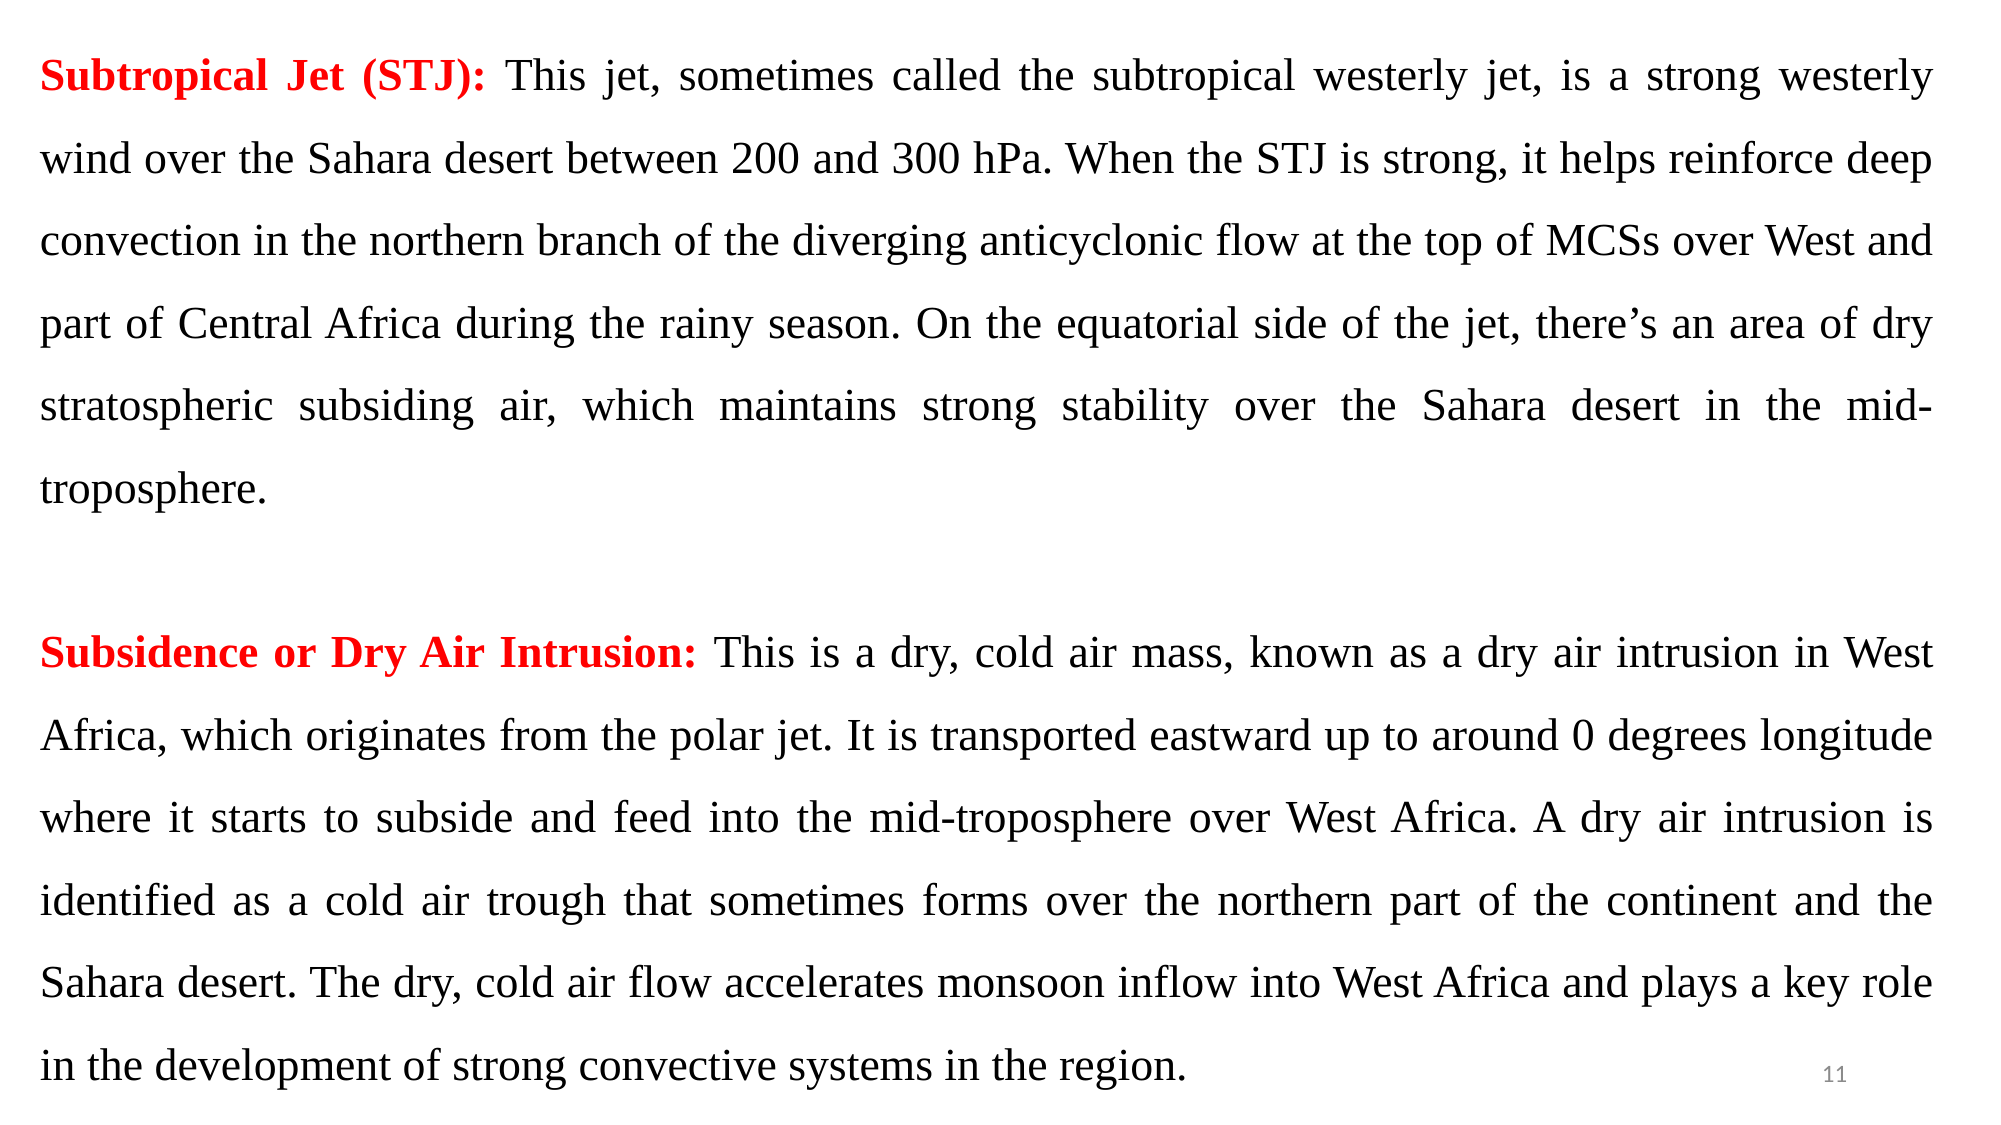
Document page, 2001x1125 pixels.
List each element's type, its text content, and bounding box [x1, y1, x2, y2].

text_box Subtropical Jet (STJ): This jet, sometimes called the subtropical westerly jet, is a strong westerly wind over the Sahara desert between 200 and 300 hPa. When the STJ is strong, it helps reinforce deep convection in the northern branch of the diverging anticyclonic flow at the top of MCSs over West and part of Central Africa during the rainy season. On the equatorial side of the jet, there’s an area of dry stratospheric subsiding air, which maintains strong stability over the Sahara desert in the mid-troposphere. Subsidence or Dry Air Intrusion: This is a dry, cold air mass, known as a dry air intrusion in West Africa, which originates from the polar jet. It is transported eastward up to around 0 degrees longitude where it starts to subside and feed into the mid-troposphere over West Africa. A dry air intrusion is identified as a cold air trough that sometimes forms over the northern part of the continent and the Sahara desert. The dry, cold air flow accelerates monsoon inflow into West Africa and plays a key role in the development of strong convective systems in the region. [25, 10, 1950, 1097]
slide_number 11 [1412, 1042, 1863, 1103]
